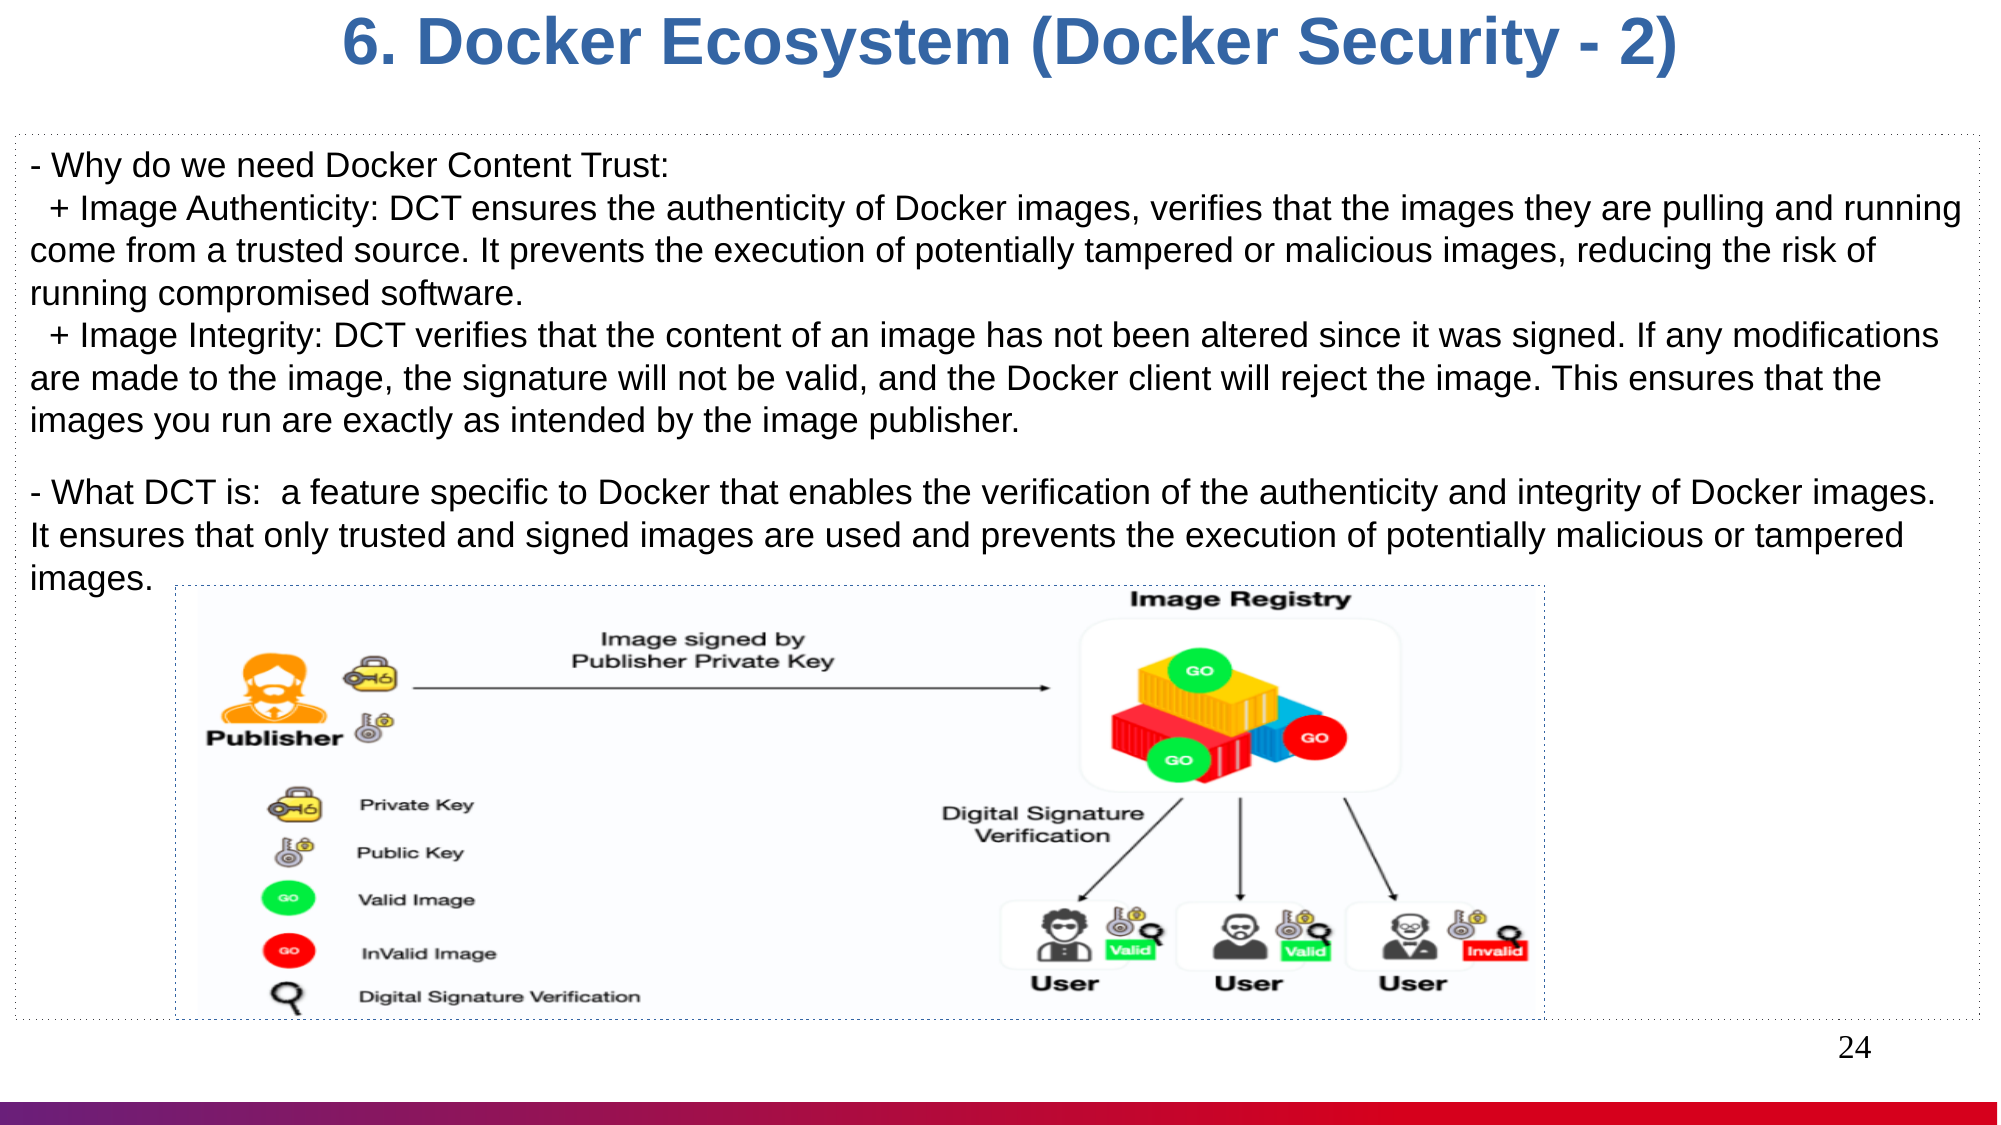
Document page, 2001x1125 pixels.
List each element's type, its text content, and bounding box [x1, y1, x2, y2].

picture [175, 584, 1546, 1021]
text_box 1 [1724, 1017, 1985, 1085]
text_box 6. Docker Ecosystem (Docker Security - 2) [112, 0, 1910, 134]
text_box - Why do we need Docker Content Trust: + Image Authenticity: DCT ensures the authenticity of Docker images, verifies that the images they are pulling and running come from a trusted source. It prevents the execution of potentially tampered or malicious images, reducing the risk of running compromised software. + Image Integrity: DCT verifies that the content of an image has not been altered since it was signed. If any modifications are made to the image, the signature will not be valid, and the Docker client will reject the image. This ensures that the images you run are exactly as intended by the image publisher. - What DCT is: a feature specific to Docker that enables the verification of the authenticity and integrity of Docker images. It ensures that only trusted and signed images are used and prevents the execution of potentially malicious or tampered images. [15, 134, 1980, 1020]
